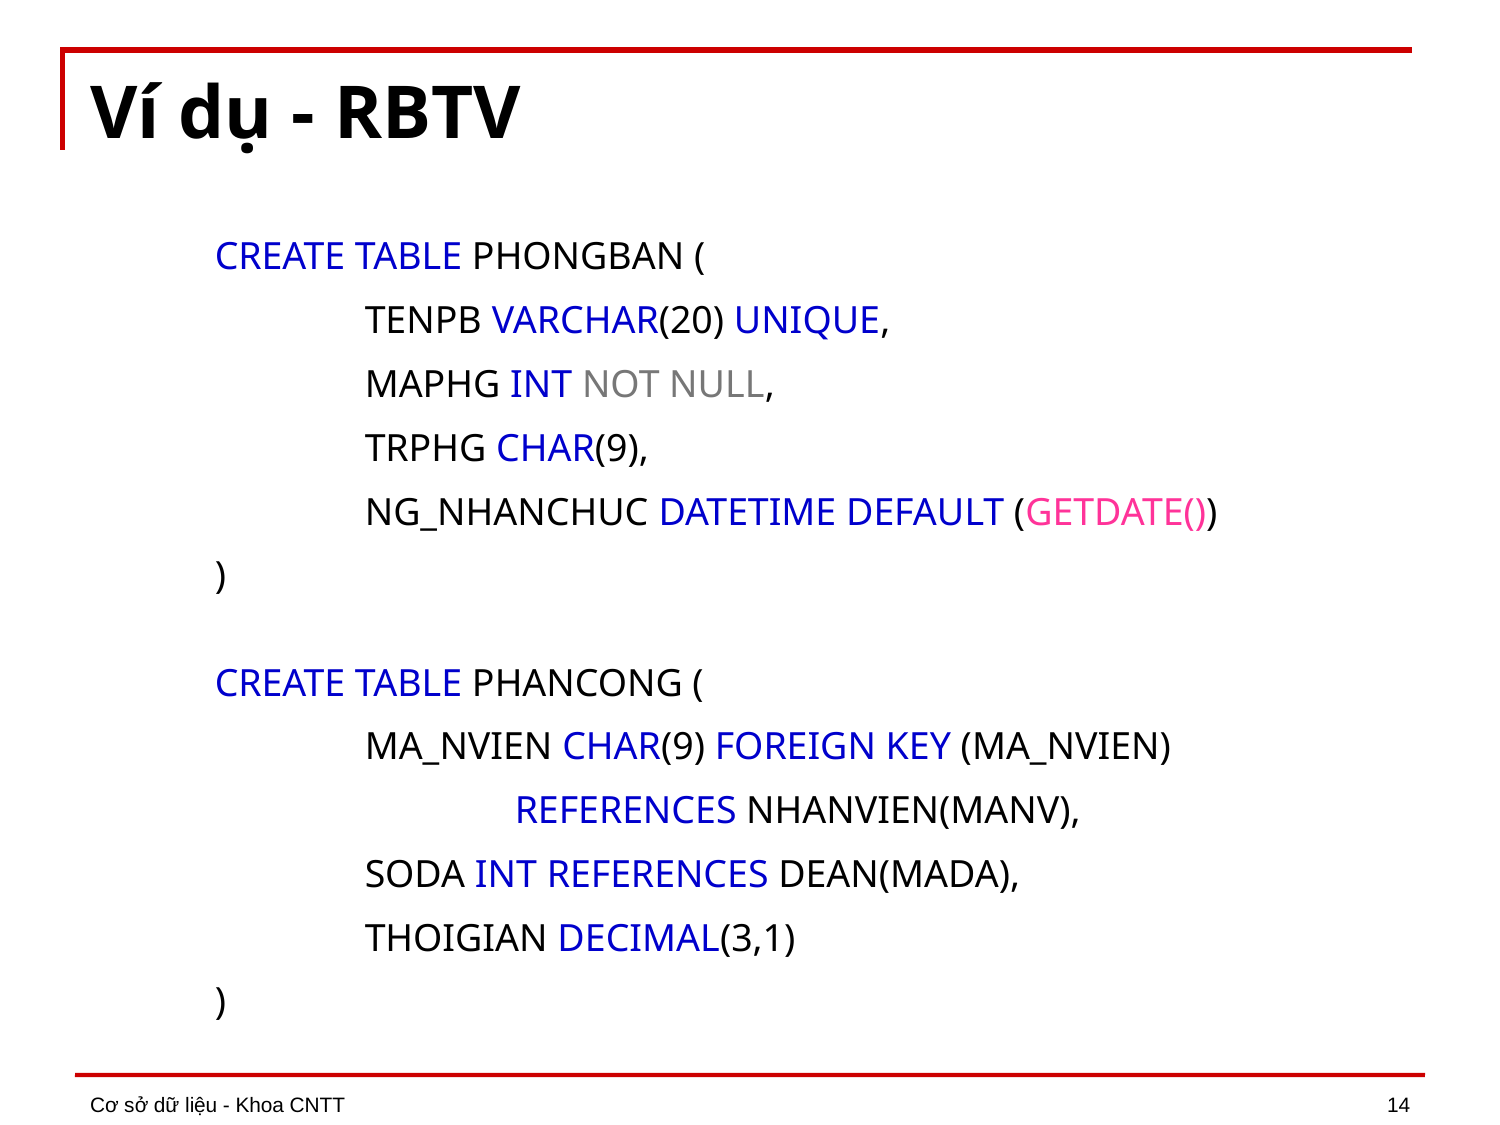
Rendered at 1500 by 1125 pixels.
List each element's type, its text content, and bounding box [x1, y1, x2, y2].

text_box CREATE TABLE PHANCONG ( MA_NVIEN CHAR(9) FOREIGN KEY (MA_NVIEN) REFERENCES NHANVIEN(MANV), SODA INT REFERENCES DEAN(MADA), THOIGIAN DECIMAL(3,1) ) [200, 651, 1300, 1030]
slide_number Cơ sở dữ liệu - Khoa CNTT [74, 1048, 988, 1125]
title Ví dụ - RBTV [75, 58, 1425, 160]
text_box CREATE TABLE PHONGBAN ( TENPB VARCHAR(20) UNIQUE, MAPHG INT NOT NULL, TRPHG CHAR(9), NG_NHANCHUC DATETIME DEFAULT (GETDATE()) ) [200, 224, 1300, 604]
slide_number 14 [1074, 1048, 1426, 1125]
